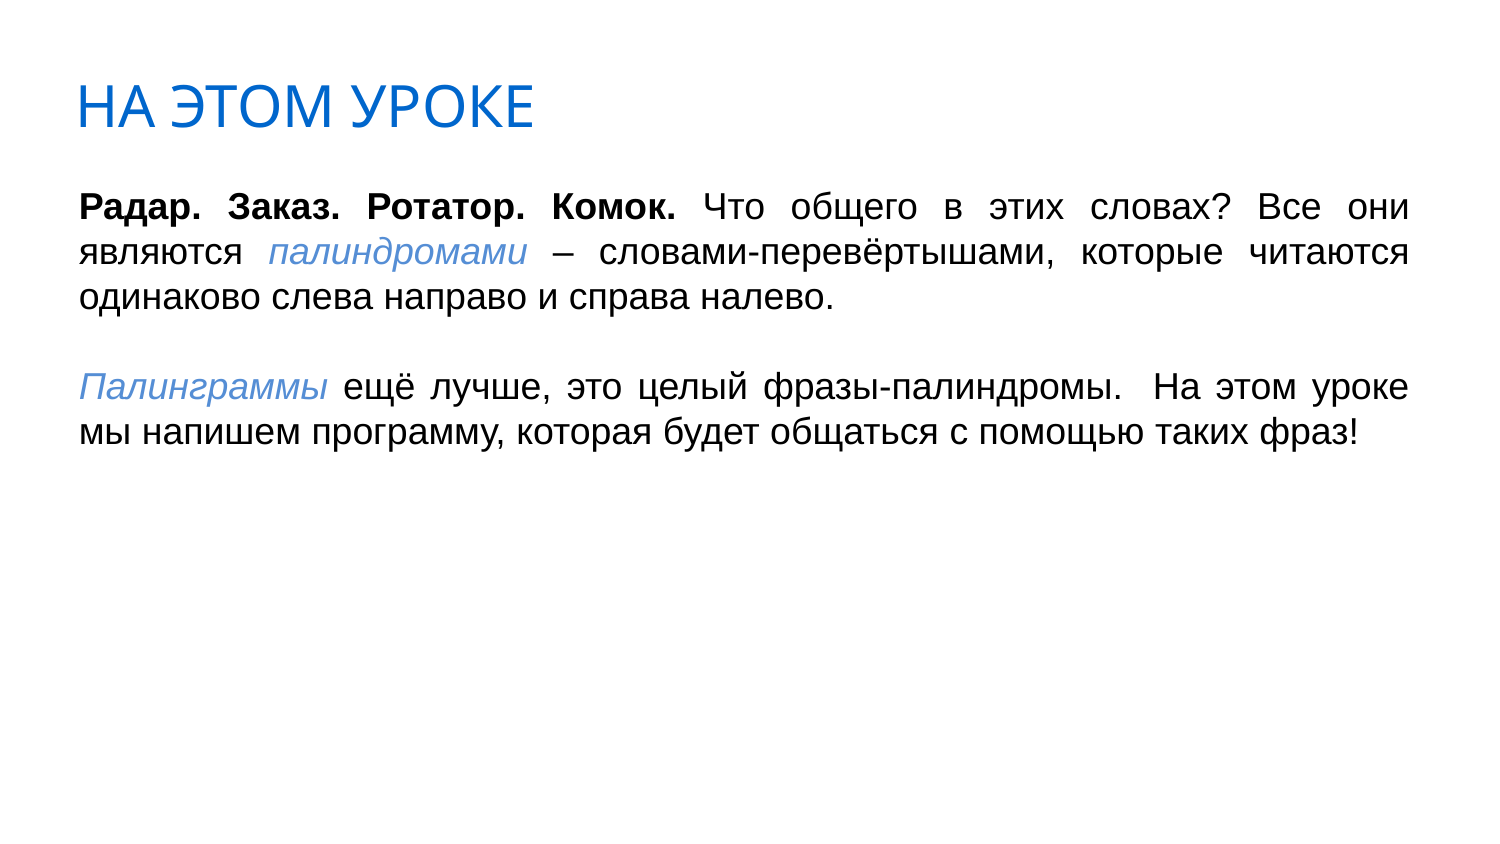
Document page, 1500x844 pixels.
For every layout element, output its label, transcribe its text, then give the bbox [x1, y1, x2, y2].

text_box НА ЭТОМ УРОКЕ [74, 33, 1425, 174]
text_box [725, 396, 775, 447]
text_box Радар. Заказ. Ротатор. Комок. Что общего в этих словах? Все они являются палиндромами – словами-перевёртышами, которые читаются одинаково слева направо и справа налево. Палинграммы ещё лучше, это целый фразы-палиндромы. На этом уроке мы напишем программу, которая будет общаться с помощью таких фраз! [63, 174, 1425, 459]
